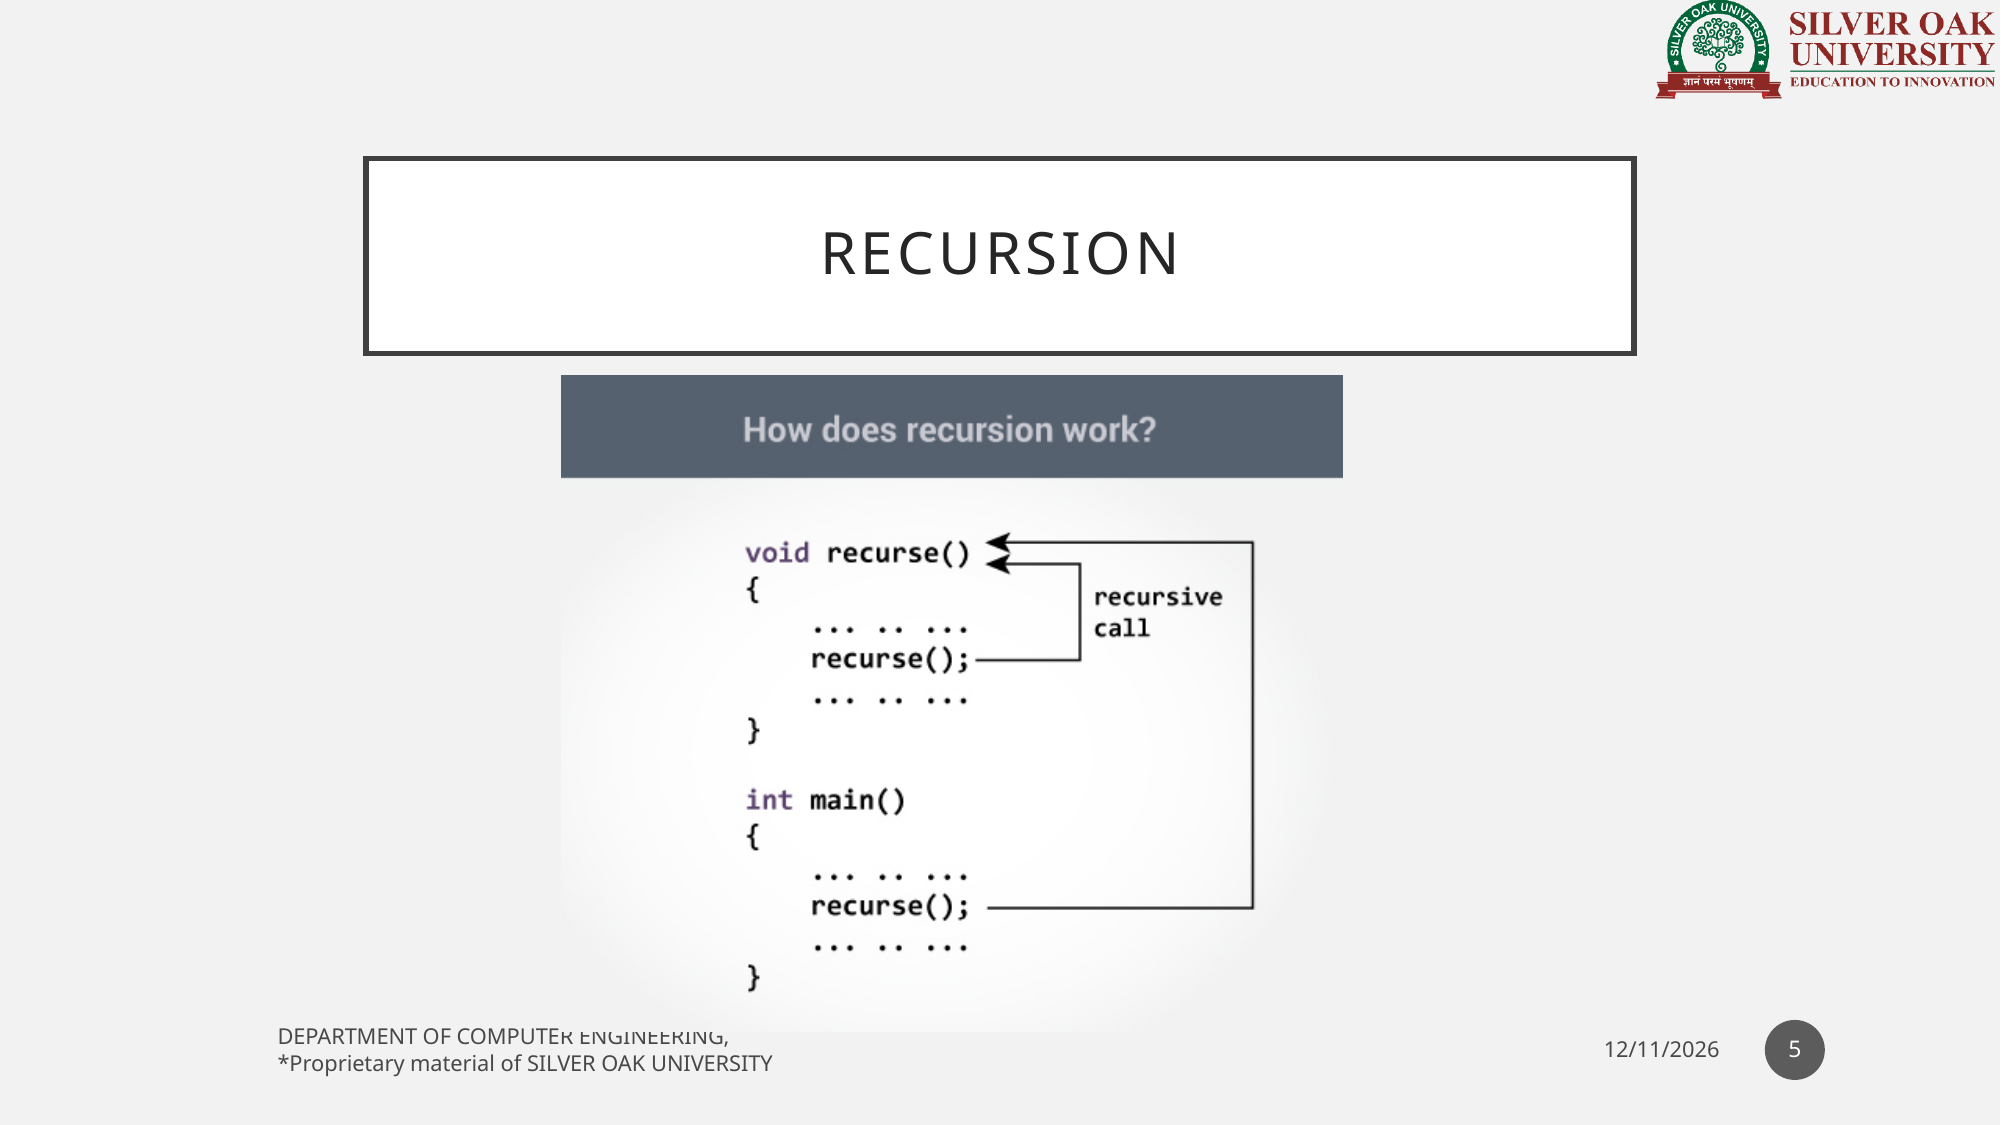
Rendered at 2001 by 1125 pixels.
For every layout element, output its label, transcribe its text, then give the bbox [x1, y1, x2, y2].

picture [1655, 0, 1995, 99]
title Recursion [363, 156, 1637, 356]
footer DEPARTMENT OF COMPUTER ENGINEERING, *Proprietary material of SILVER OAK UNIVERSITY [262, 1023, 1231, 1076]
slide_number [1283, 1023, 1735, 1077]
picture [560, 375, 1343, 1032]
slide_number 5 [1764, 1019, 1825, 1080]
